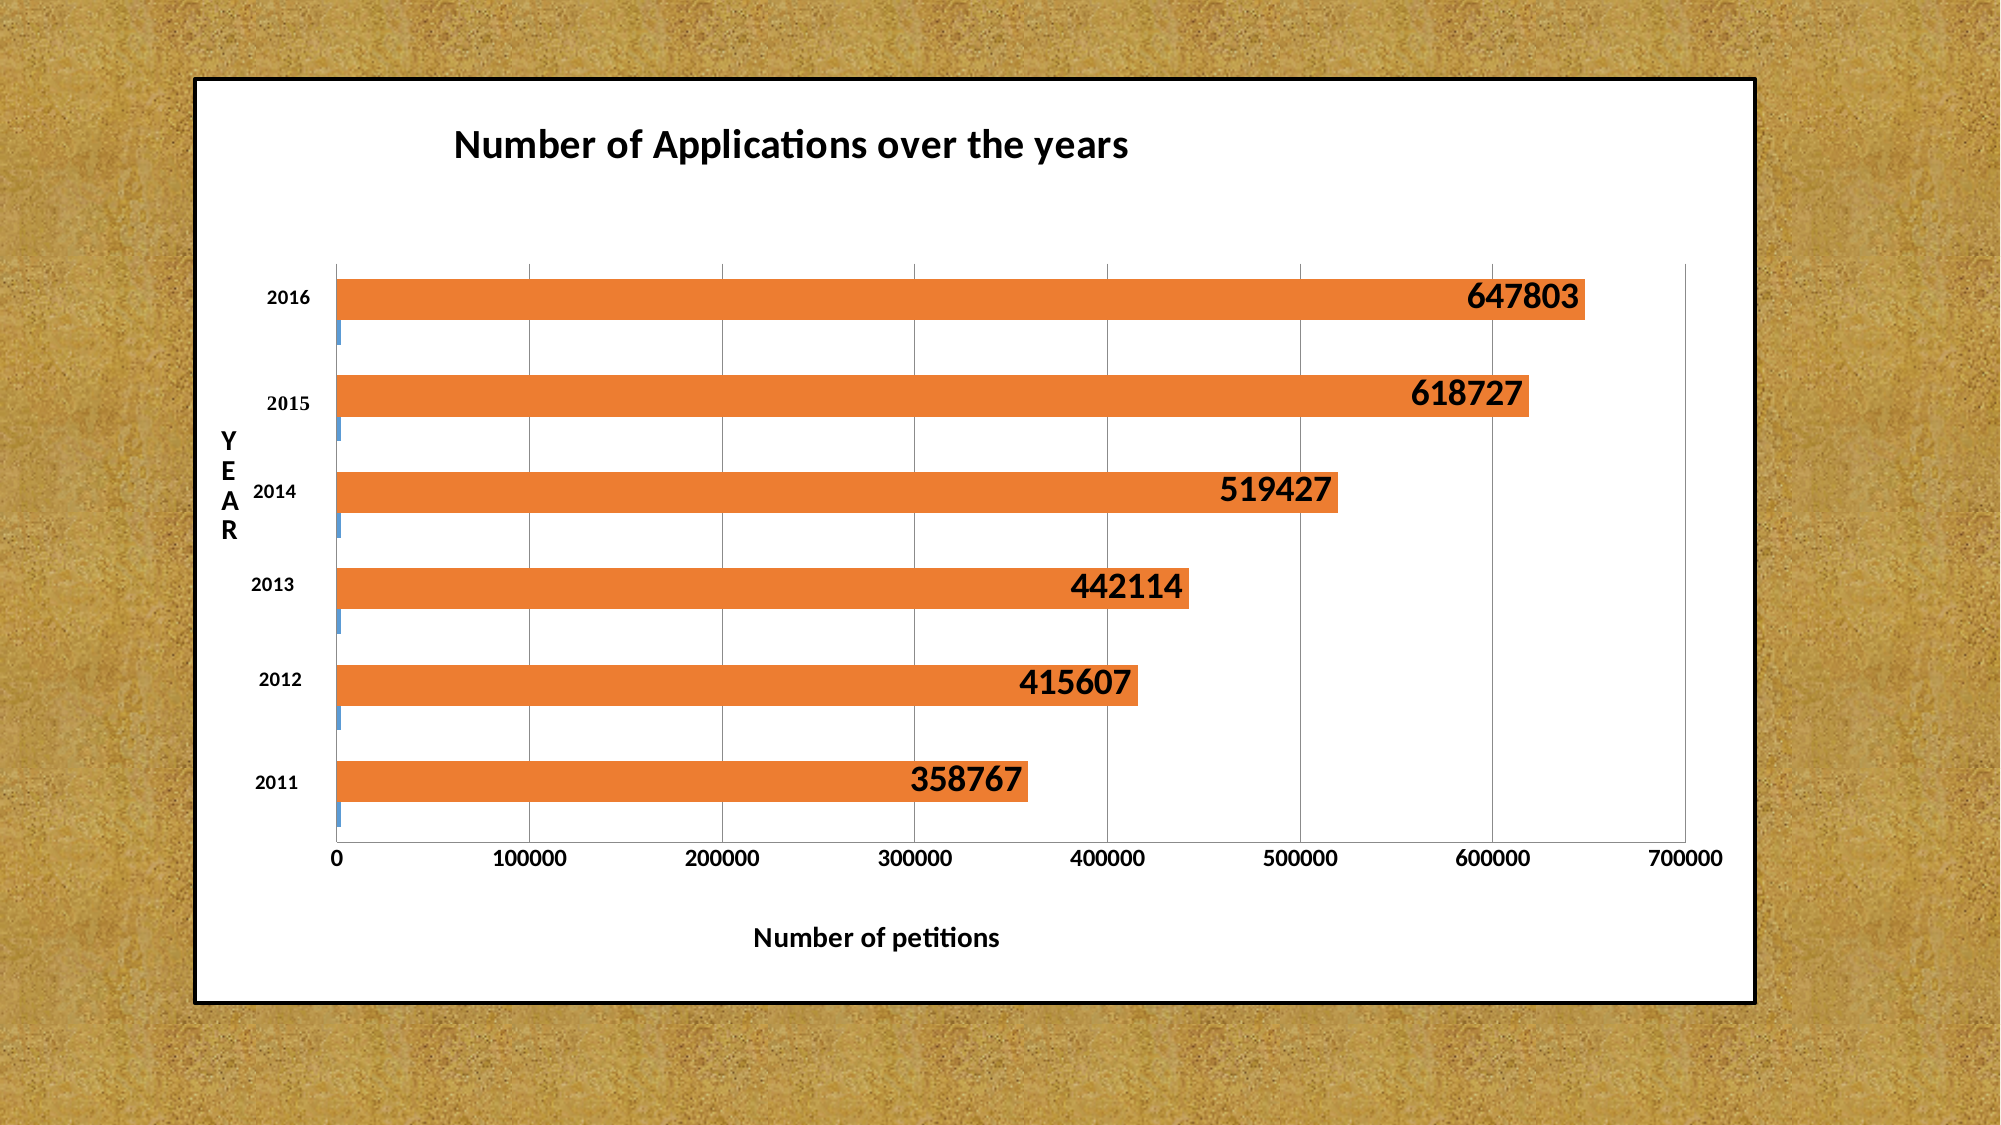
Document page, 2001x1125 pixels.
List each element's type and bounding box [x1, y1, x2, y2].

picture [0, 0, 2001, 1125]
chart [192, 77, 1758, 1005]
